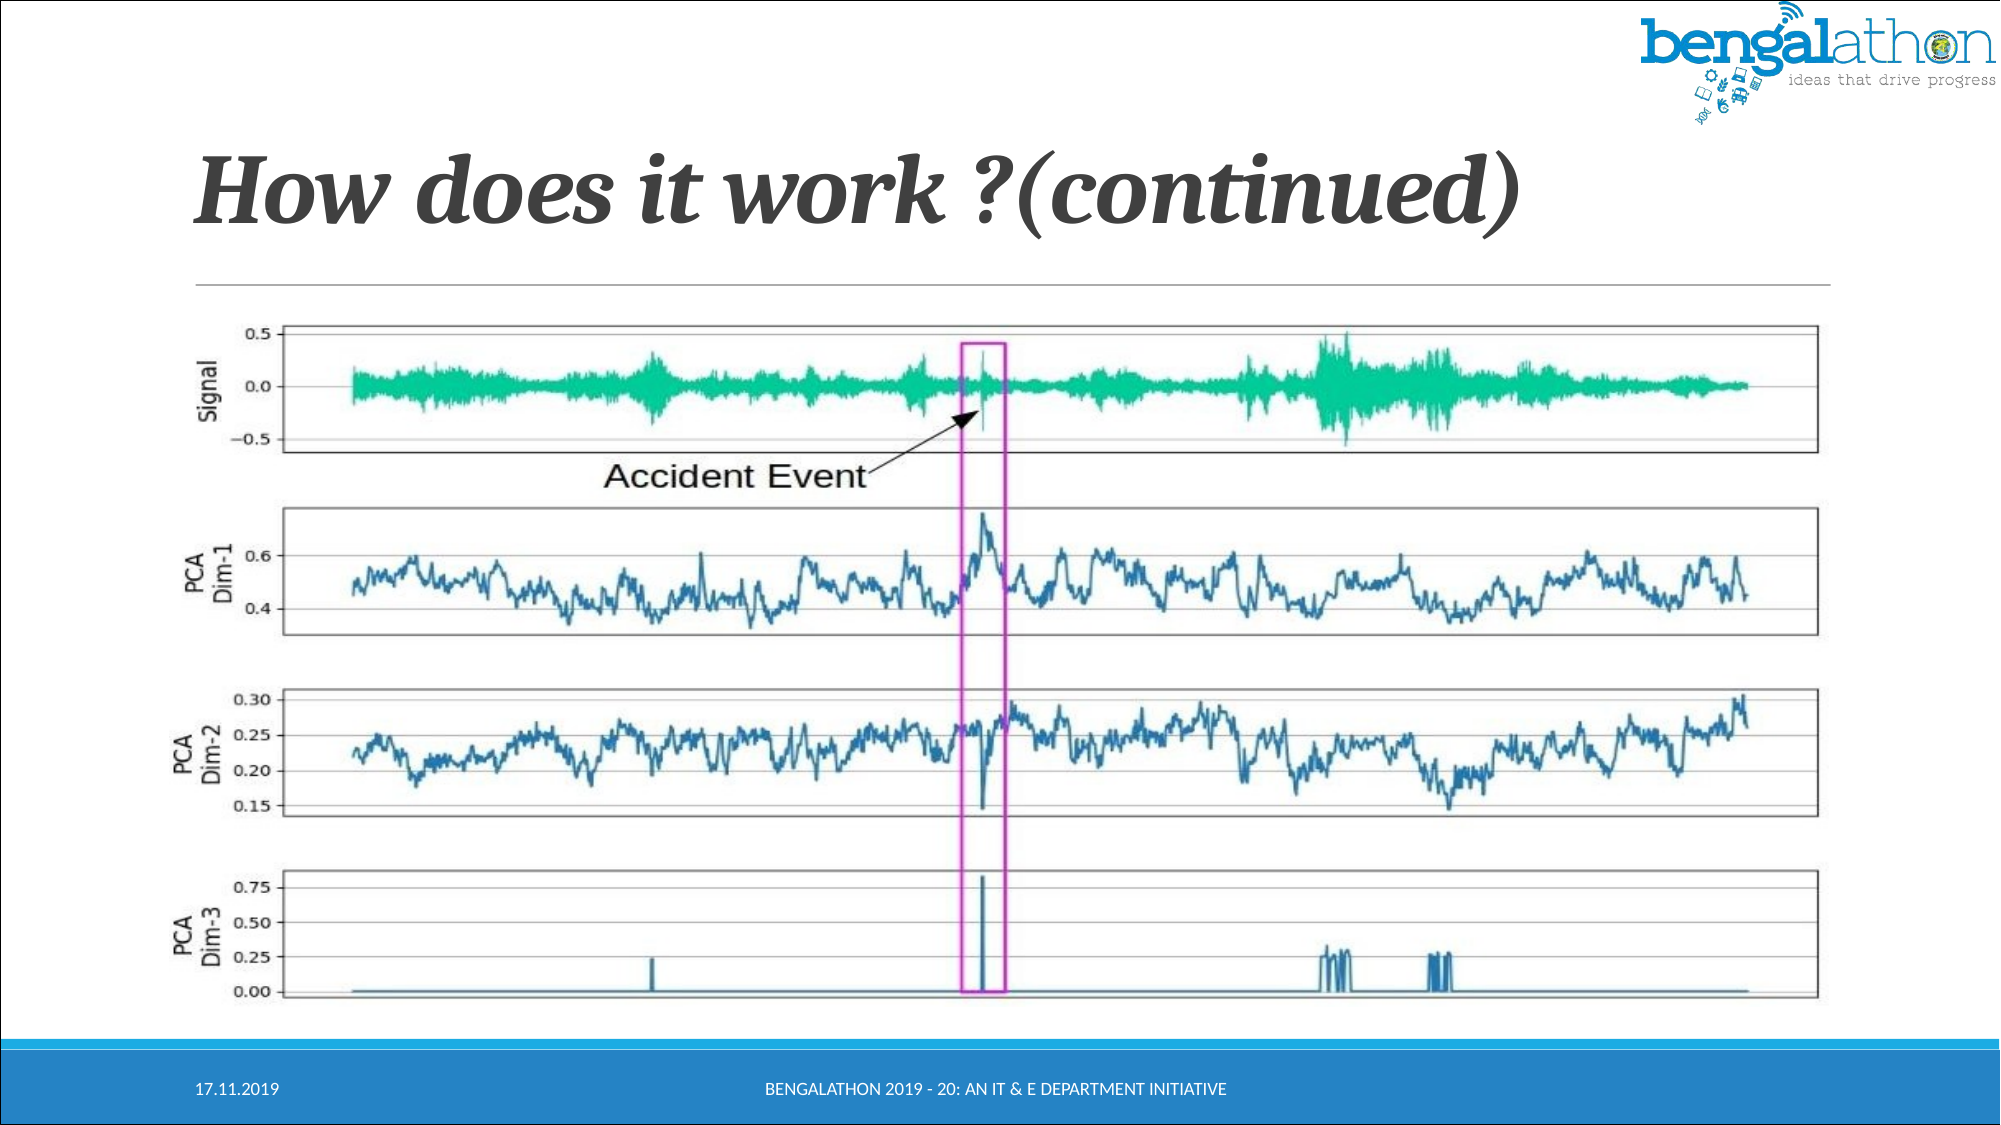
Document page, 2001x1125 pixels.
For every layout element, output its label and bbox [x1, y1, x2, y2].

text_box [0, 0, 2000, 1125]
